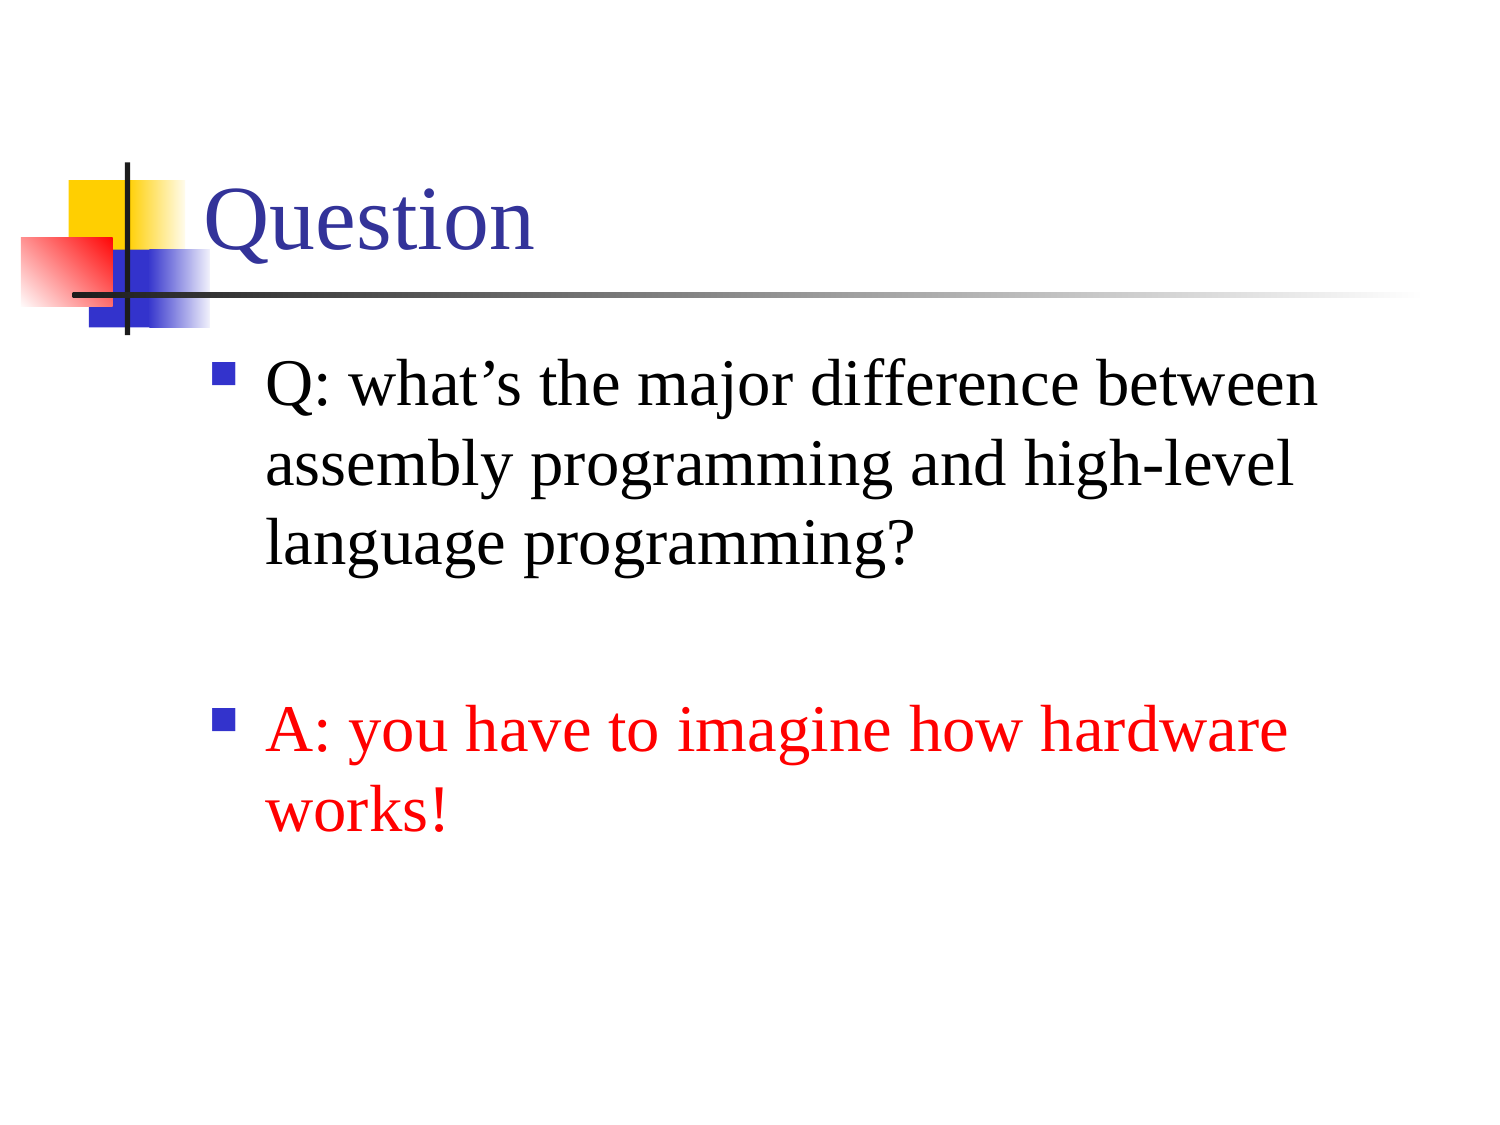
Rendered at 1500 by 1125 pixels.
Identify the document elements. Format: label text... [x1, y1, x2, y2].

list Q: what’s the major difference between assembly programming and high-level language programming? A: you have to imagine how hardware works! [193, 331, 1469, 1006]
title Question [188, 35, 1468, 275]
